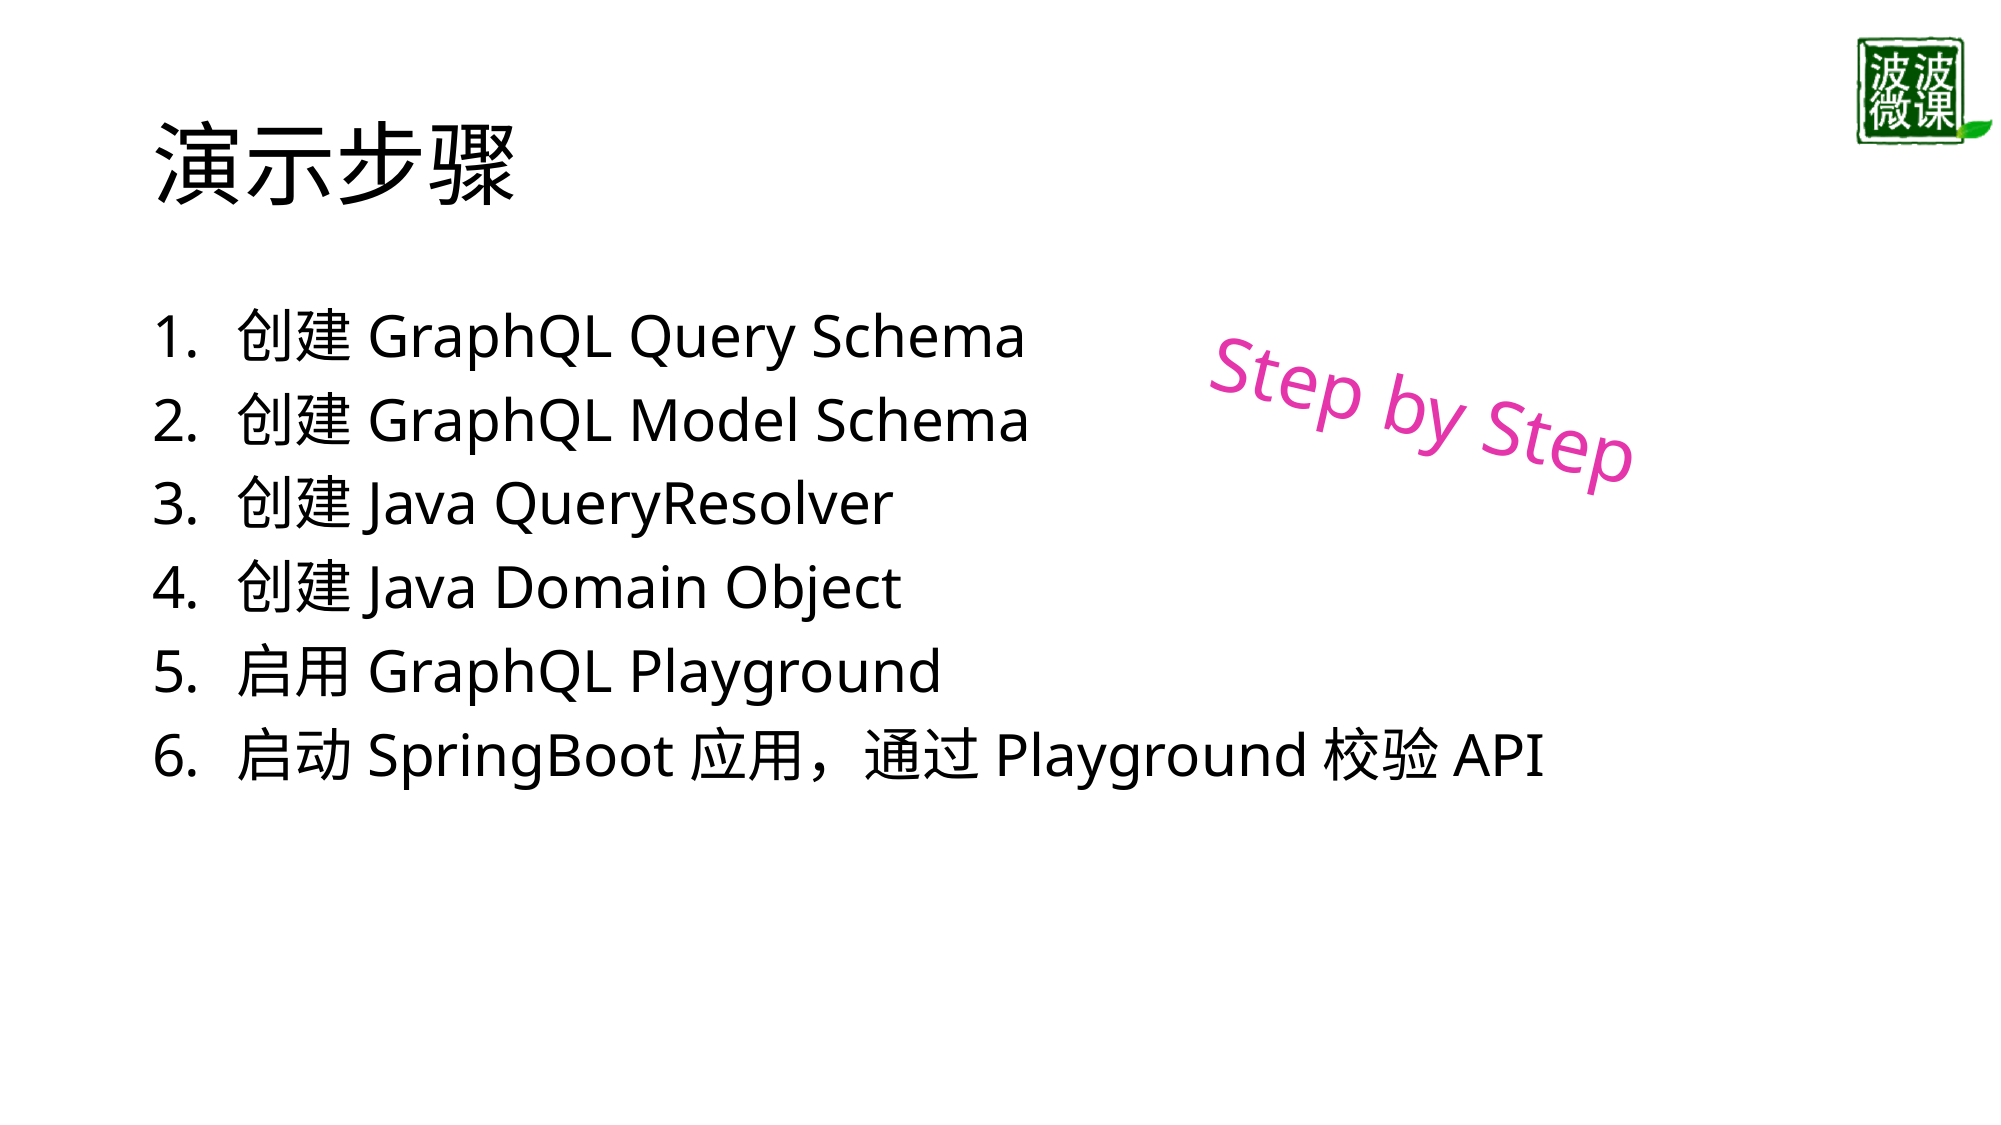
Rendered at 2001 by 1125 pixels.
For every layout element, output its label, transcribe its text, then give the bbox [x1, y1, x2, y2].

text_box Step by Step [1168, 299, 1684, 517]
list 创建GraphQL Query Schema 创建GraphQL Model Schema 创建Java QueryResolver 创建Java Domain Object 启用GraphQL Playground 启动SpringBoot应用，通过Playground校验API [137, 299, 1863, 1014]
picture [1854, 22, 1993, 161]
title 演示步骤 [137, 59, 1863, 278]
